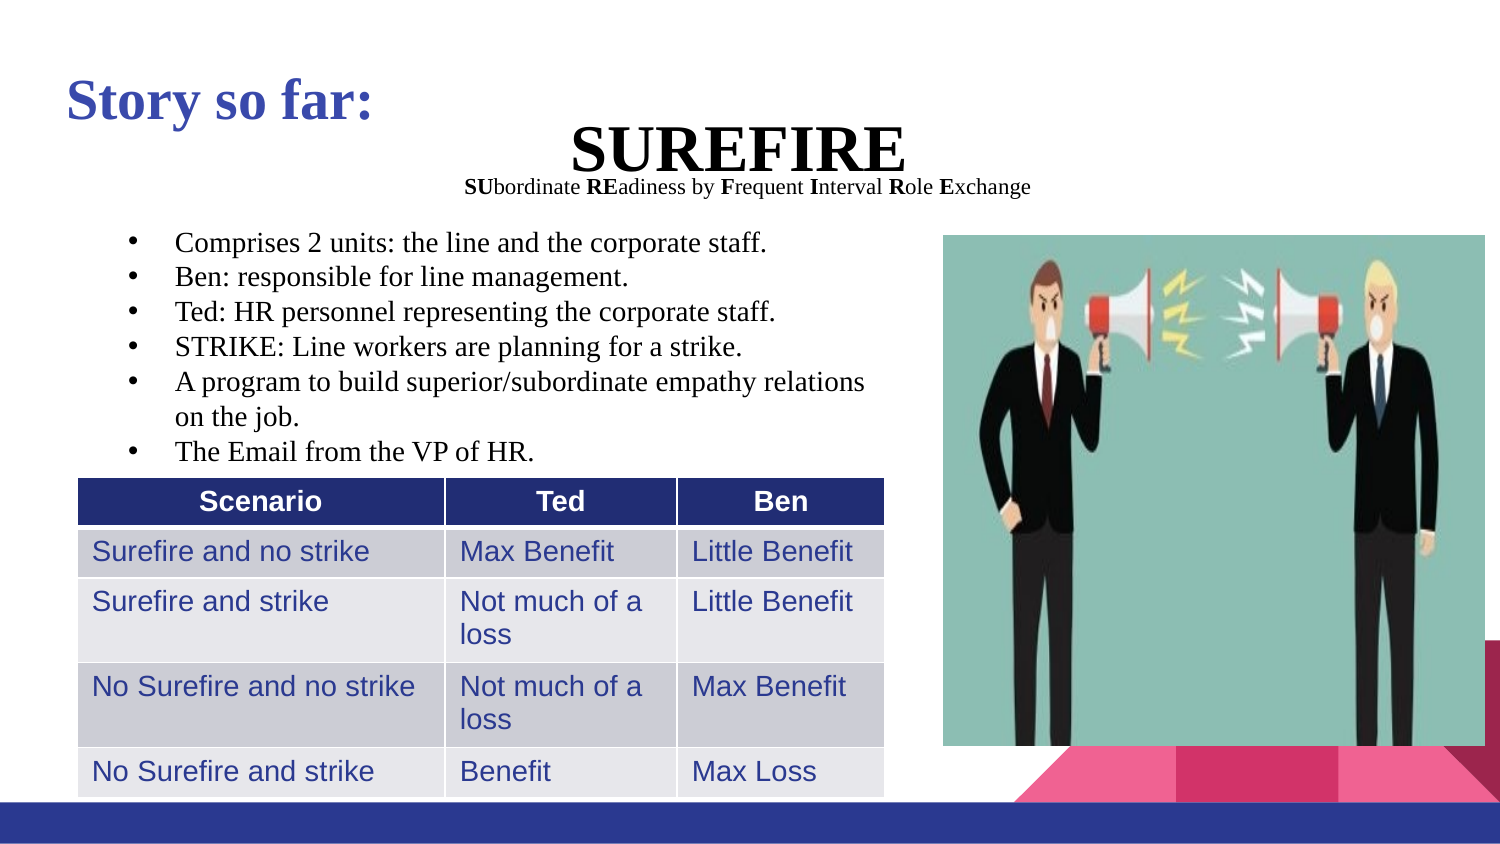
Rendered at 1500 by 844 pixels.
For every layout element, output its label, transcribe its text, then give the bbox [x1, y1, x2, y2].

table_header Scenario [78, 478, 444, 525]
table_cell Max Benefit [678, 663, 884, 747]
text_box SUbordinate REadiness by Frequent Interval Role Exchange [449, 157, 1051, 213]
table_cell Benefit [446, 748, 676, 797]
table_header Ted [446, 478, 676, 525]
table_cell Little Benefit [678, 579, 884, 662]
table_cell Not much of a loss [446, 663, 676, 747]
title Story so far: [51, 46, 1449, 146]
picture [943, 234, 1485, 747]
table_cell No Surefire and strike [78, 748, 444, 797]
table_cell Little Benefit [678, 530, 884, 577]
text_box SUREFIRE [556, 97, 944, 193]
table_cell Max Loss [678, 748, 884, 797]
table_cell No Surefire and no strike [78, 663, 444, 747]
table_cell Not much of a loss [446, 579, 676, 662]
table_cell Surefire and strike [78, 579, 444, 662]
table_cell Surefire and no strike [78, 530, 444, 577]
table_cell Max Benefit [446, 530, 676, 577]
table_header Ben [678, 478, 884, 525]
text_box Comprises 2 units: the line and the corporate staff. Ben: responsible for line management. Ted: HR personnel representing the corporate staff. STRIKE: Line workers are planning for a strike. A program to build superior/subordinate empathy relations on the job. The Email from the VP of HR. [113, 215, 886, 475]
